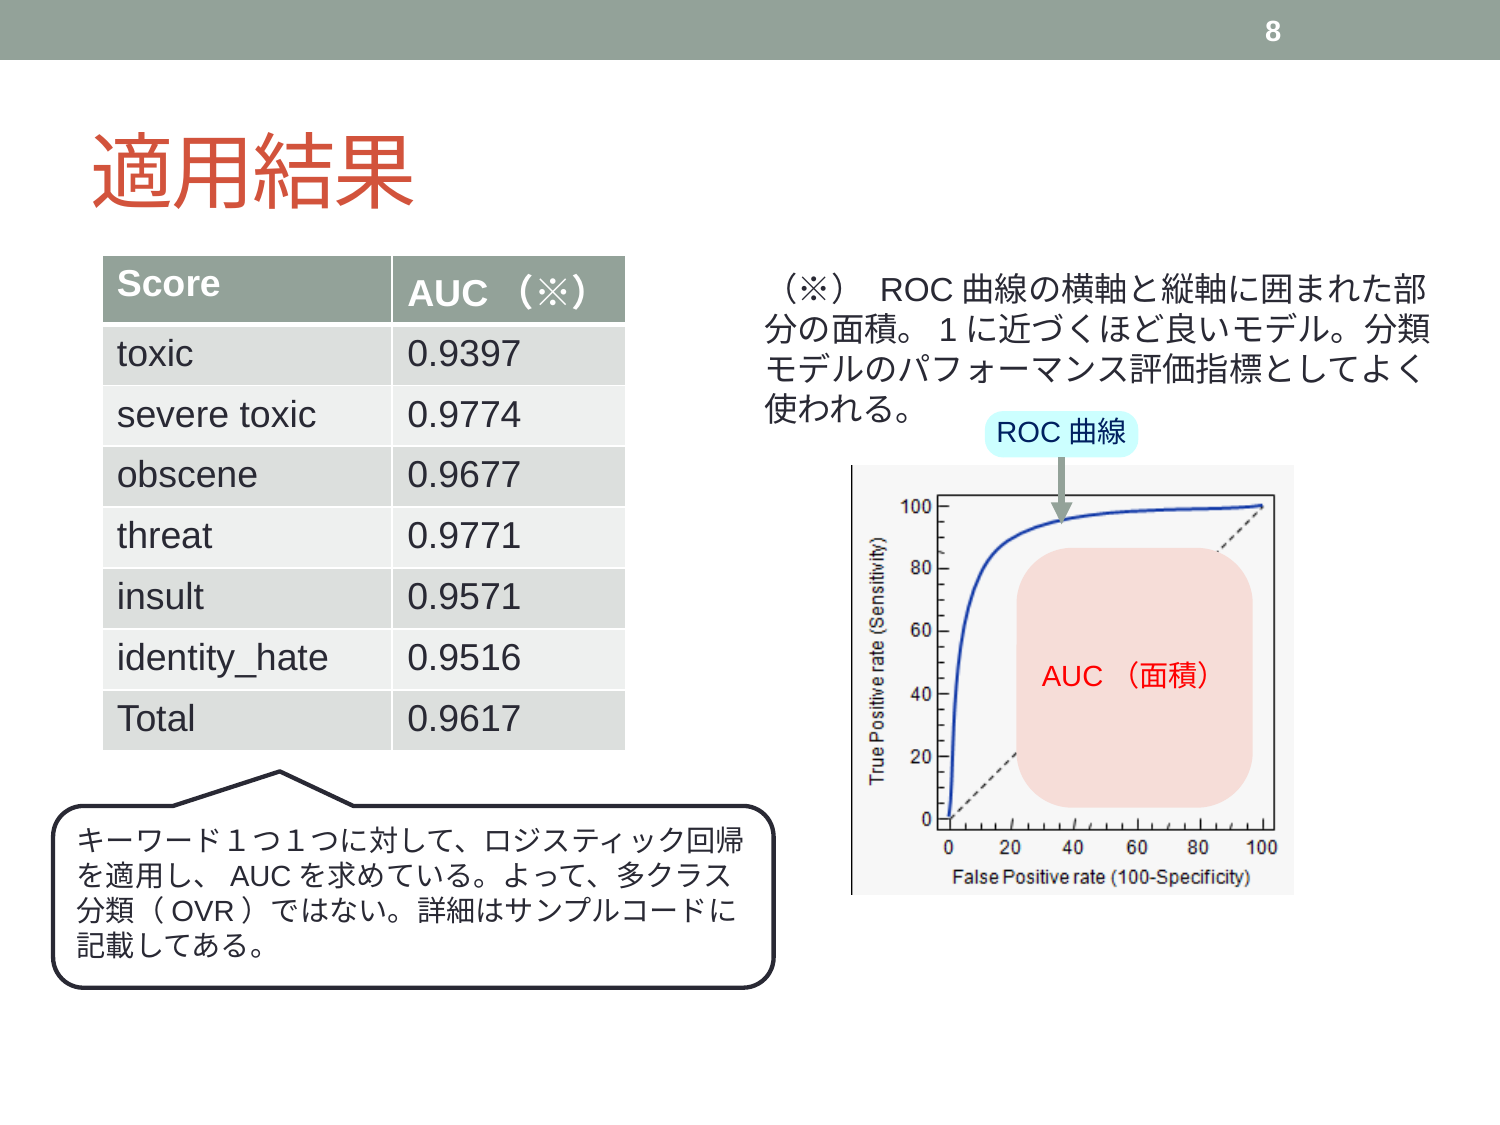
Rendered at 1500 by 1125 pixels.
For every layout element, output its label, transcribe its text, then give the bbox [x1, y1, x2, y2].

table_header AUC（※） [393, 256, 625, 322]
text_box キーワード１つ１つに対して、ロジスティック回帰を適用し、AUCを求めている。よって、多クラス分類（OVR）ではない。詳細はサンプルコードに記載してある。 [50, 769, 776, 990]
table_cell 0.9677 [393, 447, 625, 506]
table_cell 0.9617 [393, 691, 625, 750]
table_cell 0.9397 [393, 327, 625, 385]
table_cell obscene [103, 447, 391, 506]
table_cell insult [103, 569, 391, 628]
table_cell identity_hate [103, 630, 391, 689]
slide_number 8 [1250, 3, 1425, 57]
table_cell severe toxic [103, 386, 391, 445]
table_cell Total [103, 691, 391, 750]
title 適用結果 [75, 87, 1425, 250]
text_box （※） ROC曲線の横軸と縦軸に囲まれた部分の面積。1に近づくほど良いモデル。分類モデルのパフォーマンス評価指標としてよく使われる。 [750, 260, 1447, 436]
table_cell threat [103, 508, 391, 567]
picture [850, 464, 1294, 896]
table_cell 0.9571 [393, 569, 625, 628]
table_cell 0.9516 [393, 630, 625, 689]
table_cell toxic [103, 327, 391, 385]
text_box ROC曲線 [984, 411, 1139, 458]
table_cell 0.9774 [393, 386, 625, 445]
table_cell 0.9771 [393, 508, 625, 567]
table_header Score [103, 256, 391, 322]
